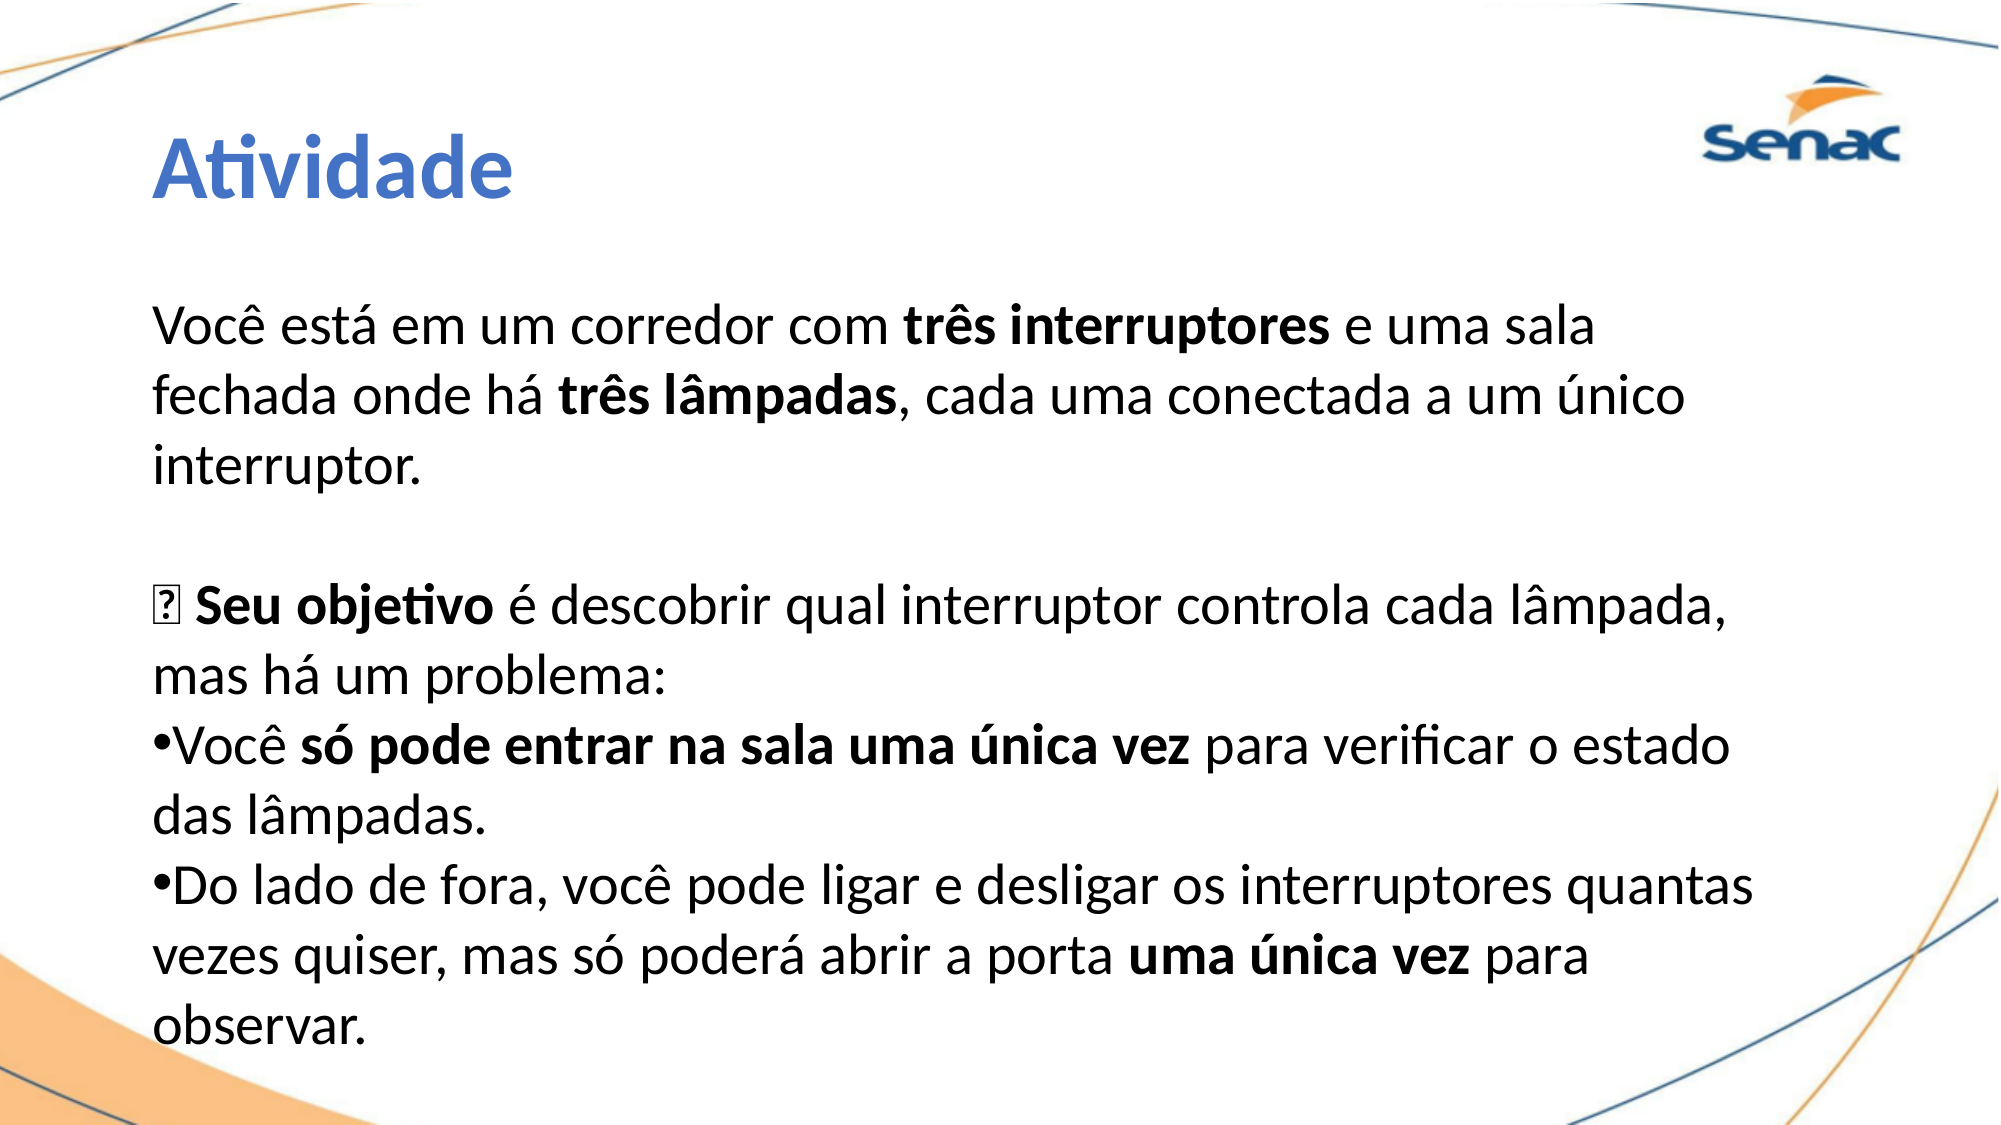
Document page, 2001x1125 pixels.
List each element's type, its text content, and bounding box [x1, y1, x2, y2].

picture [0, 3, 1999, 1125]
text_box Você está em um corredor com três interruptores e uma sala fechada onde há três lâmpadas, cada uma conectada a um único interruptor. 📢 Seu objetivo é descobrir qual interruptor controla cada lâmpada, mas há um problema: Você só pode entrar na sala uma única vez para verificar o estado das lâmpadas. Do lado de fora, você pode ligar e desligar os interruptores quantas vezes quiser, mas só poderá abrir a porta uma única vez para observar. [137, 278, 1772, 1125]
title Atividade [137, 59, 1863, 278]
